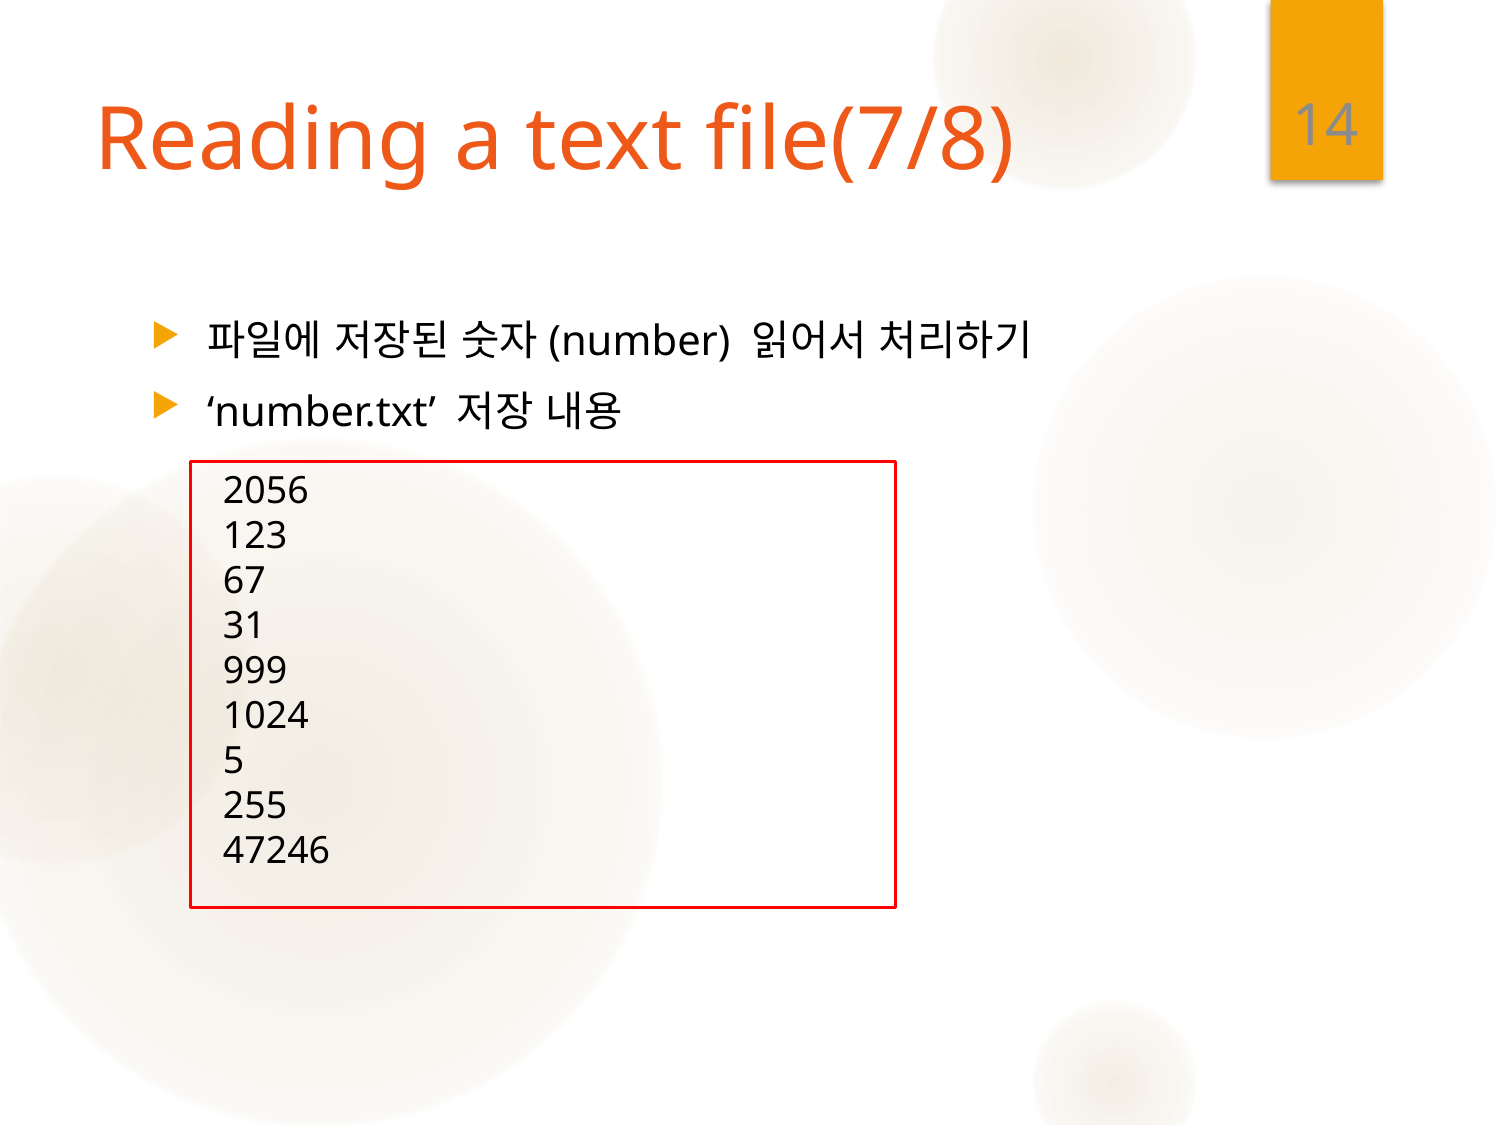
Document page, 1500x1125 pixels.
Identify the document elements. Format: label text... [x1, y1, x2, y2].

slide_number 14 [1273, 48, 1378, 175]
text_box [189, 460, 897, 909]
list 파일에 저장된 숫자(number) 읽어서 처리하기 ‘number.txt’ 저장 내용 [135, 306, 1237, 995]
text_box 2056 123 67 31 999 1024 5 255 47246 [208, 458, 1380, 879]
title Reading a text file(7/8) [79, 74, 1237, 304]
